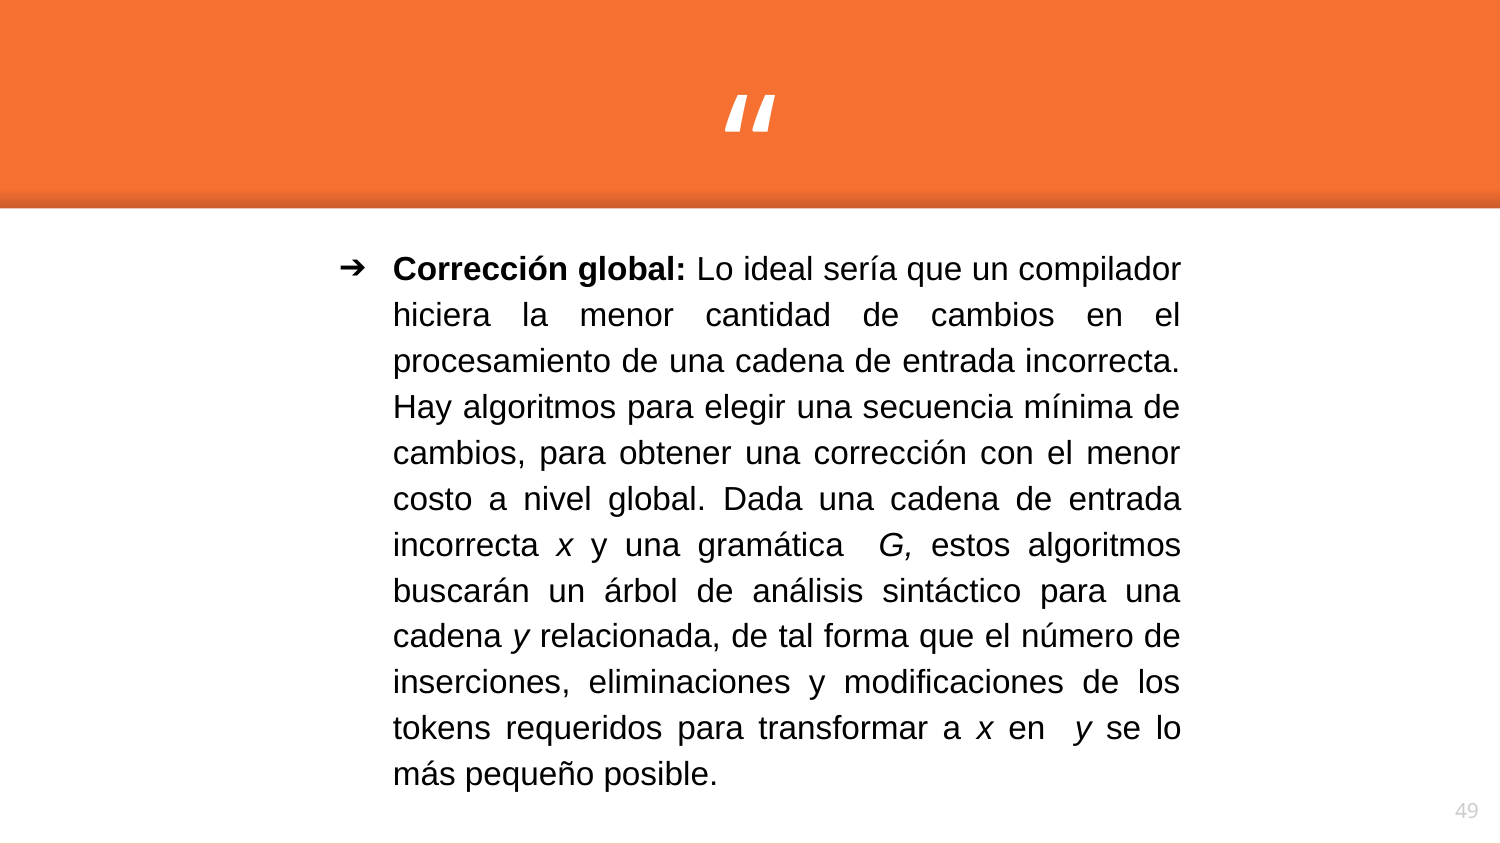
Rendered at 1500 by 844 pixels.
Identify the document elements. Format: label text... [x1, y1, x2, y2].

list Corrección global: Lo ideal sería que un compilador hiciera la menor cantidad de cambios en el procesamiento de una cadena de entrada incorrecta. Hay algoritmos para elegir una secuencia mínima de cambios, para obtener una corrección con el menor costo a nivel global. Dada una cadena de entrada incorrecta x y una gramática G, estos algoritmos buscarán un árbol de análisis sintáctico para una cadena y relacionada, de tal forma que el número de inserciones, eliminaciones y modificaciones de los tokens requeridos para transformar a x en y se lo más pequeño posible. [303, 199, 1197, 645]
slide_number ‹#› [1403, 779, 1494, 844]
